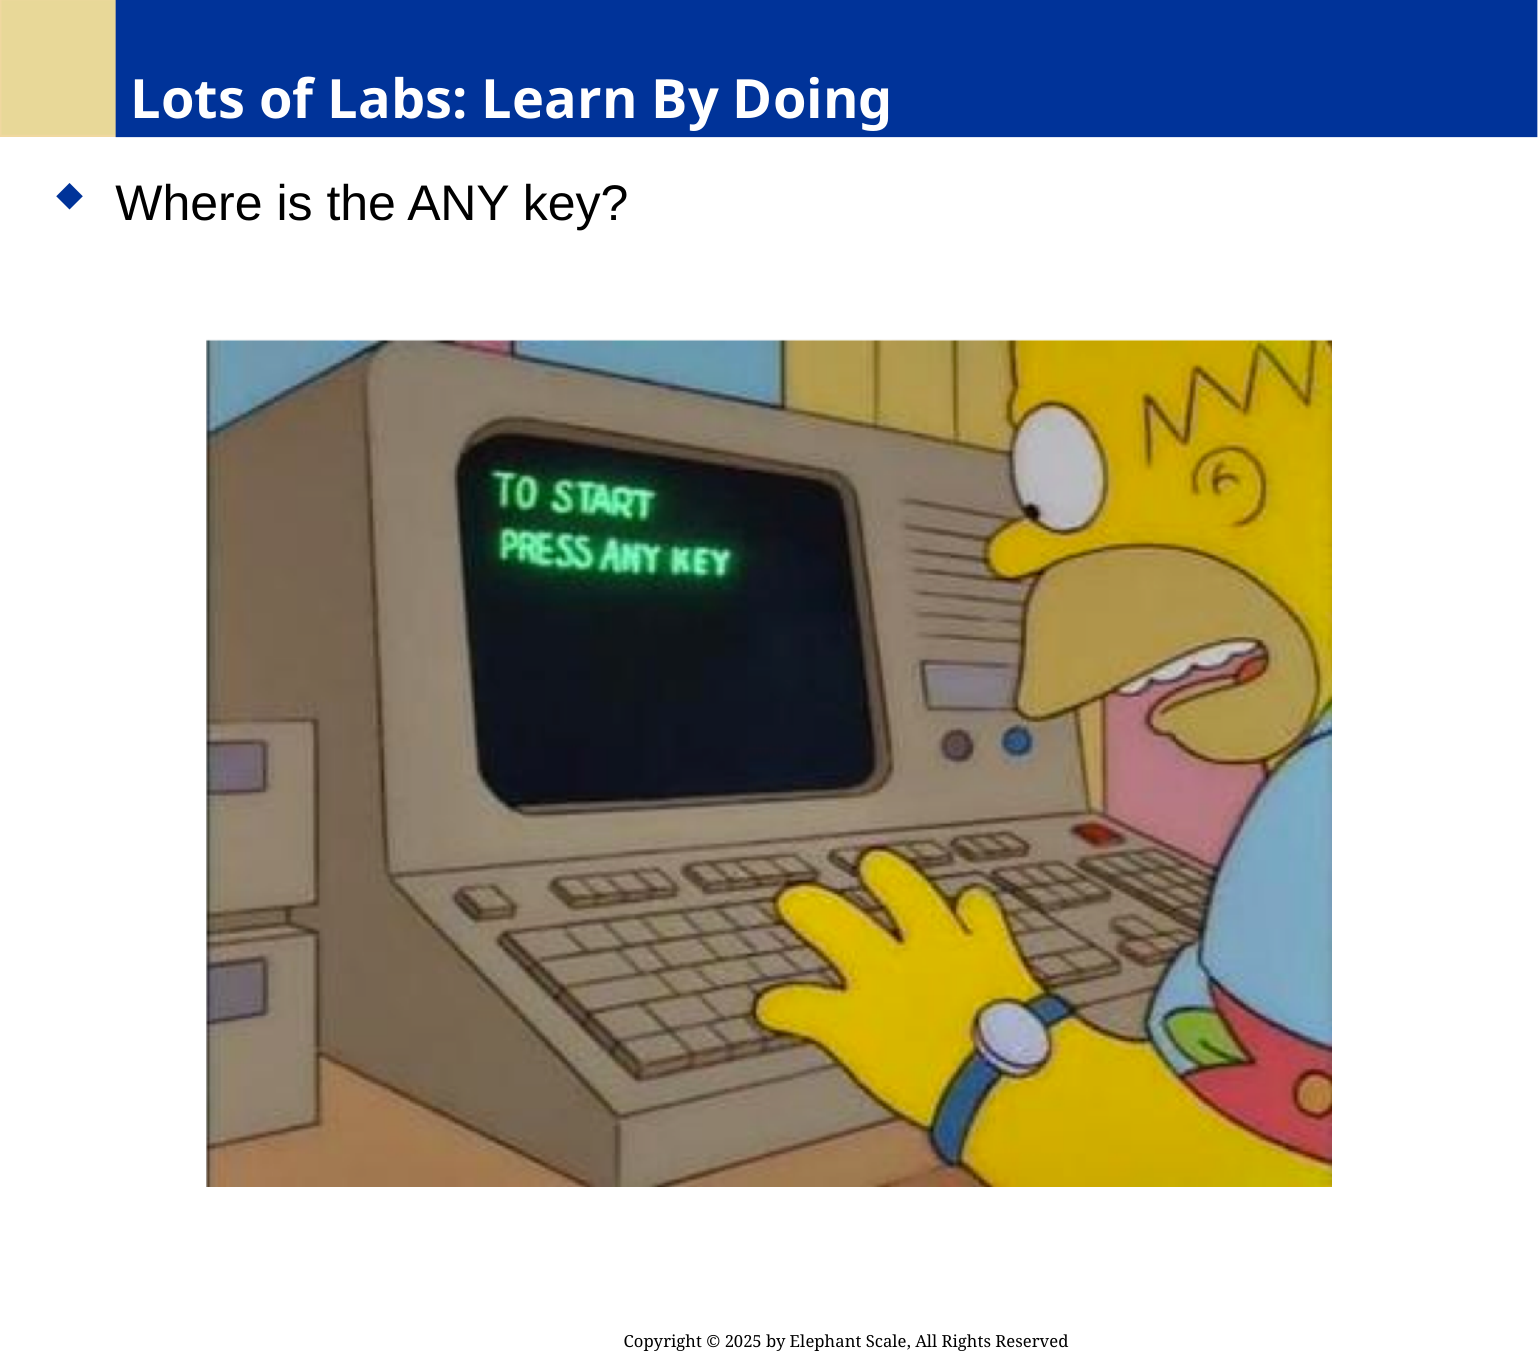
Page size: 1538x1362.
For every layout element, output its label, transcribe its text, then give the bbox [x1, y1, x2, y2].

title Lots of Labs: Learn By Doing [115, 0, 1538, 138]
list Where is the ANY key? [38, 162, 1500, 1284]
text_box Copyright © 2025 by Elephant Scale, All Rights Reserved [608, 1322, 1085, 1358]
picture [205, 338, 1333, 1187]
picture [0, 0, 115, 137]
